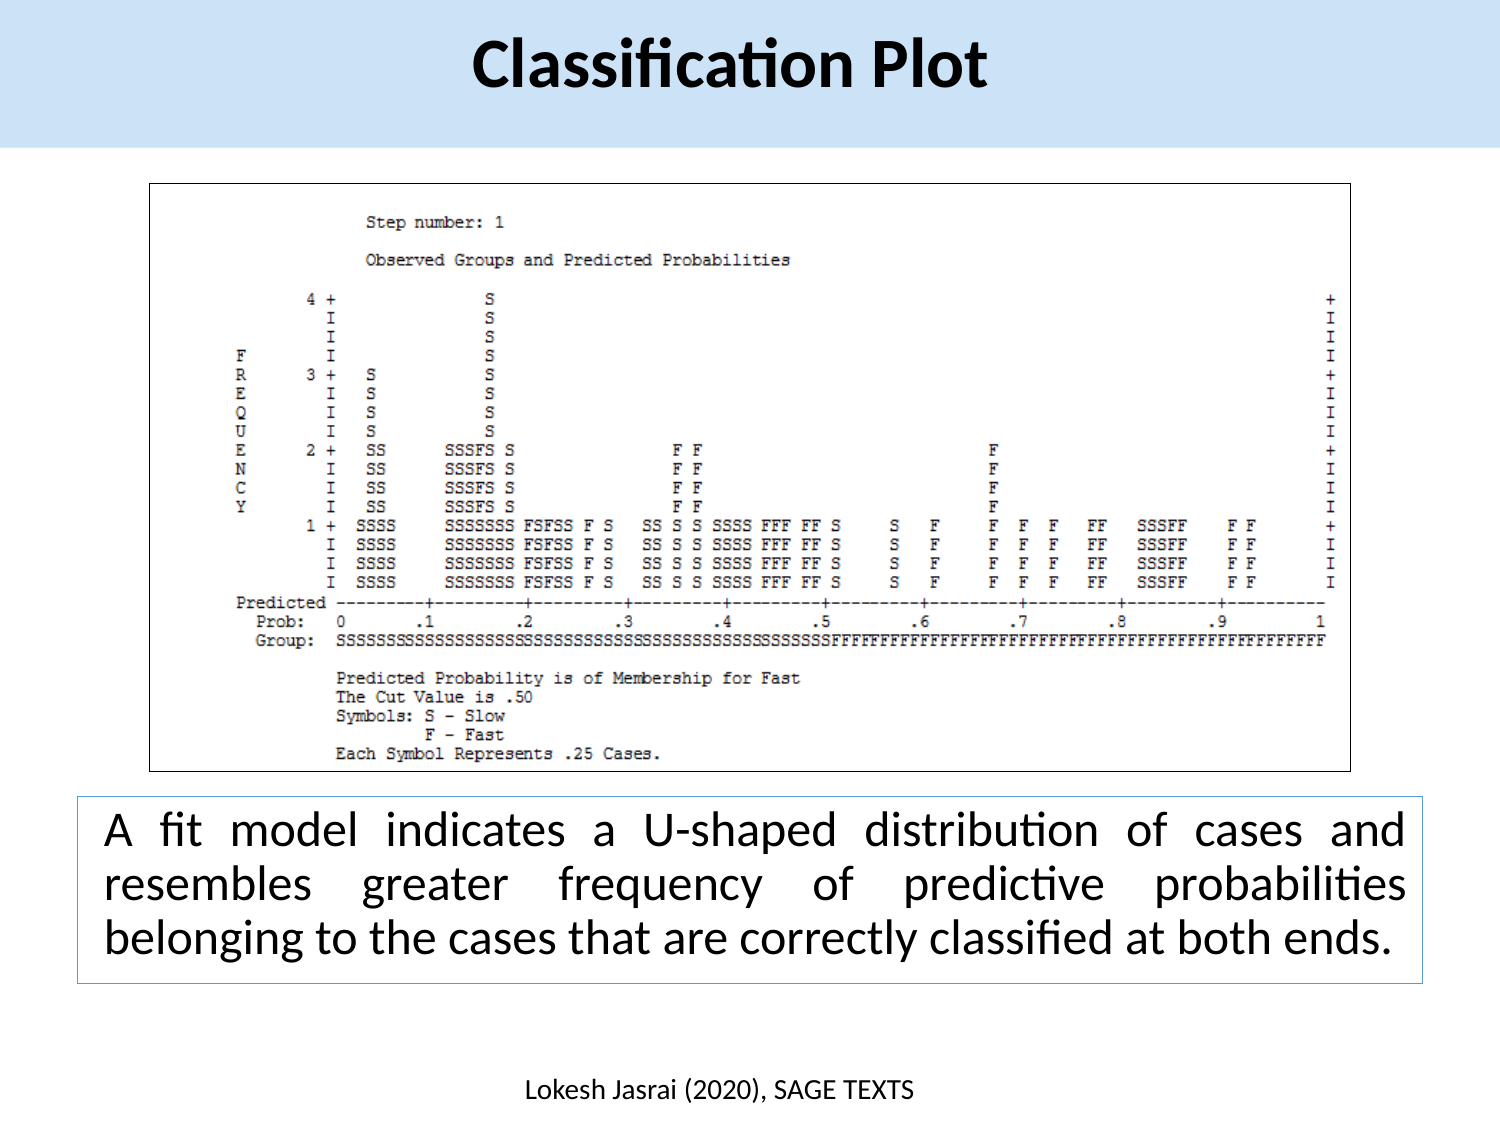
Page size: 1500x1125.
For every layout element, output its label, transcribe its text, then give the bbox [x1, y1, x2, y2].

footer Lokesh Jasrai (2020), SAGE TEXTS [452, 1063, 988, 1124]
text_box A fit model indicates a U-shaped distribution of cases and resembles greater frequency of predictive probabilities belonging to the cases that are correctly classified at both ends. [77, 796, 1423, 984]
text_box Classification Plot [74, 19, 1404, 108]
picture [0, 0, 1500, 1125]
